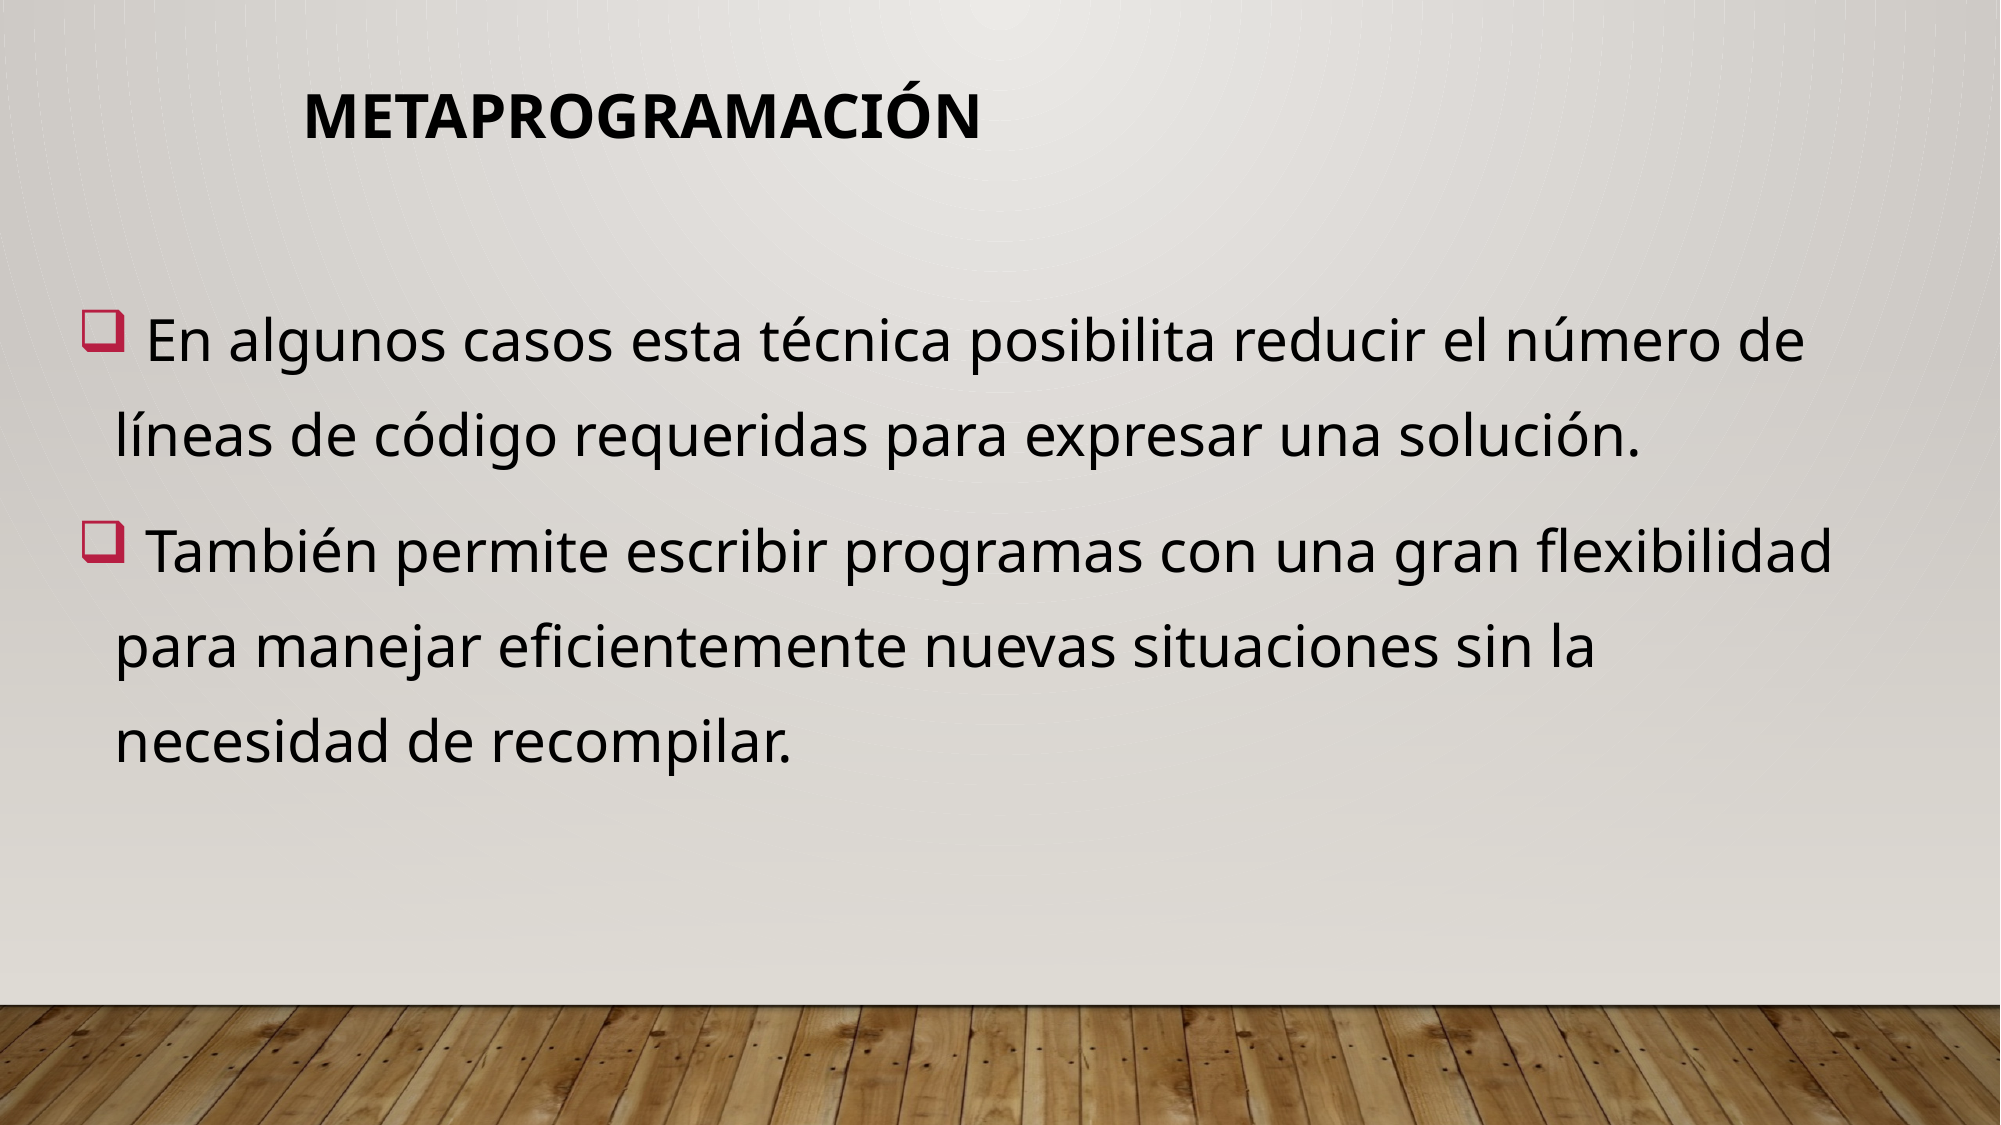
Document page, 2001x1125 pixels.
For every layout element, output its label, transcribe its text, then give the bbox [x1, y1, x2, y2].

title Metaprogramación [180, 71, 1756, 244]
list En algunos casos esta técnica posibilita reducir el número de líneas de código requeridas para expresar una solución. También permite escribir programas con una gran flexibilidad para manejar eficientemente nuevas situaciones sin la necesidad de recompilar. [62, 276, 1874, 842]
picture [0, 1005, 2000, 1125]
